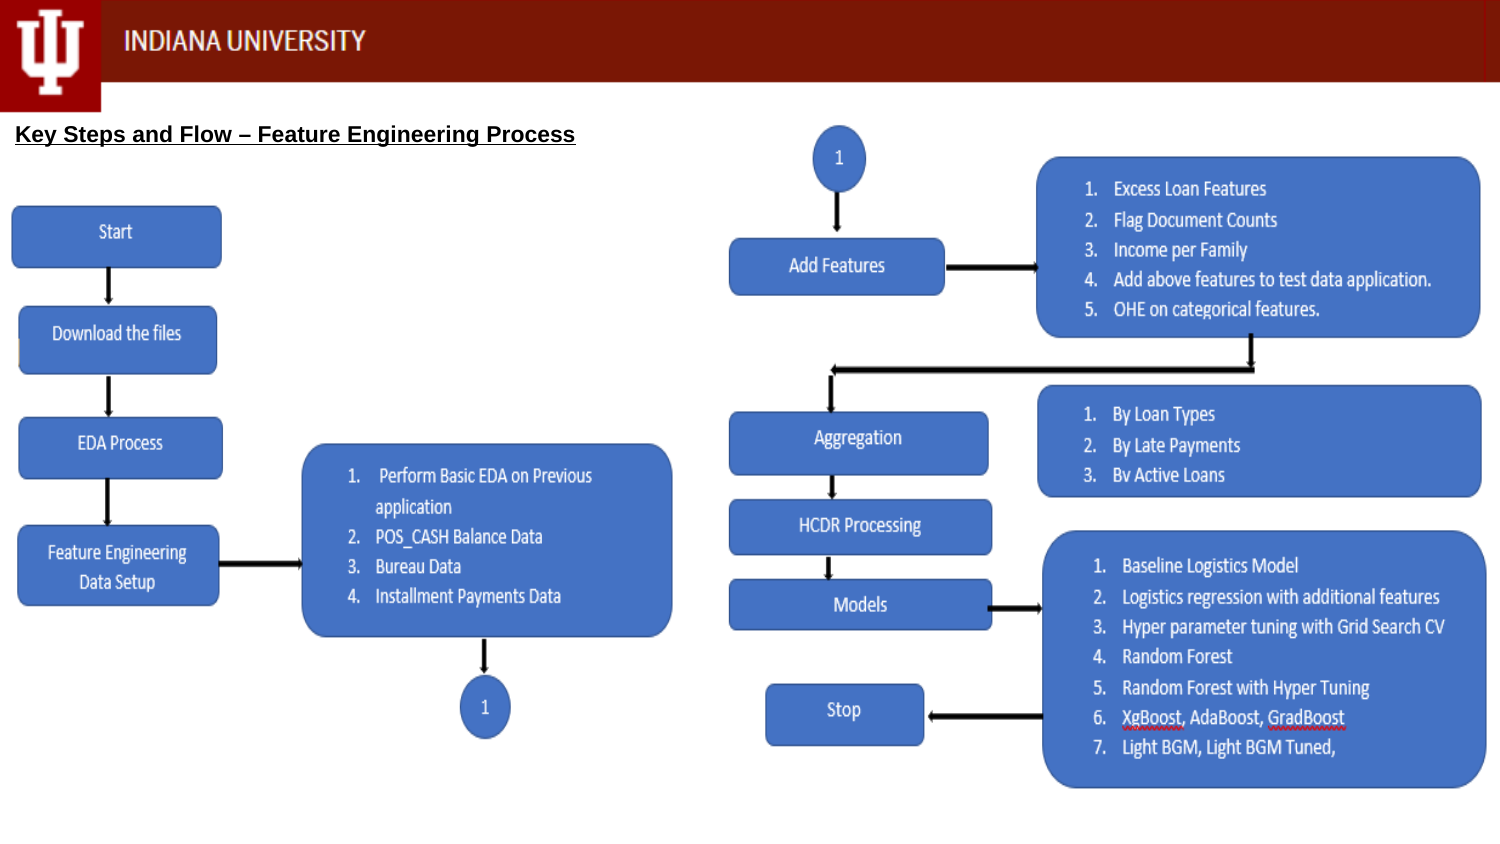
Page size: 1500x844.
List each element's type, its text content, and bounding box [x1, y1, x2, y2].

picture [0, 195, 683, 745]
subtitle Key Steps and Flow – Feature Engineering Process [0, 122, 706, 164]
picture [0, 0, 1500, 810]
